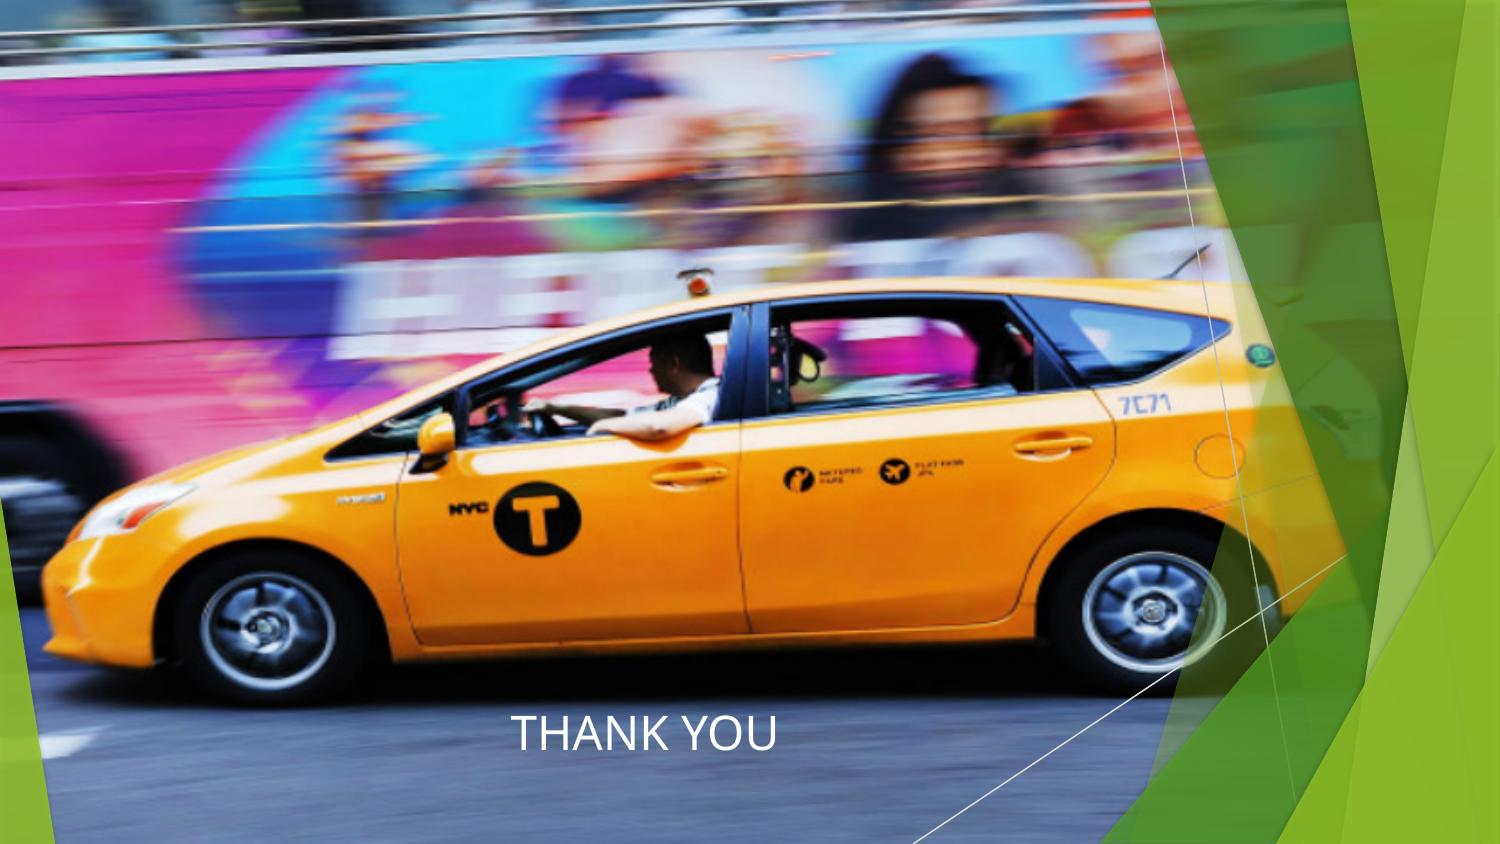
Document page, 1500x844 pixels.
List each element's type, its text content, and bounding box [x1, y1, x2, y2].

title THANK YOU [495, 688, 1500, 776]
